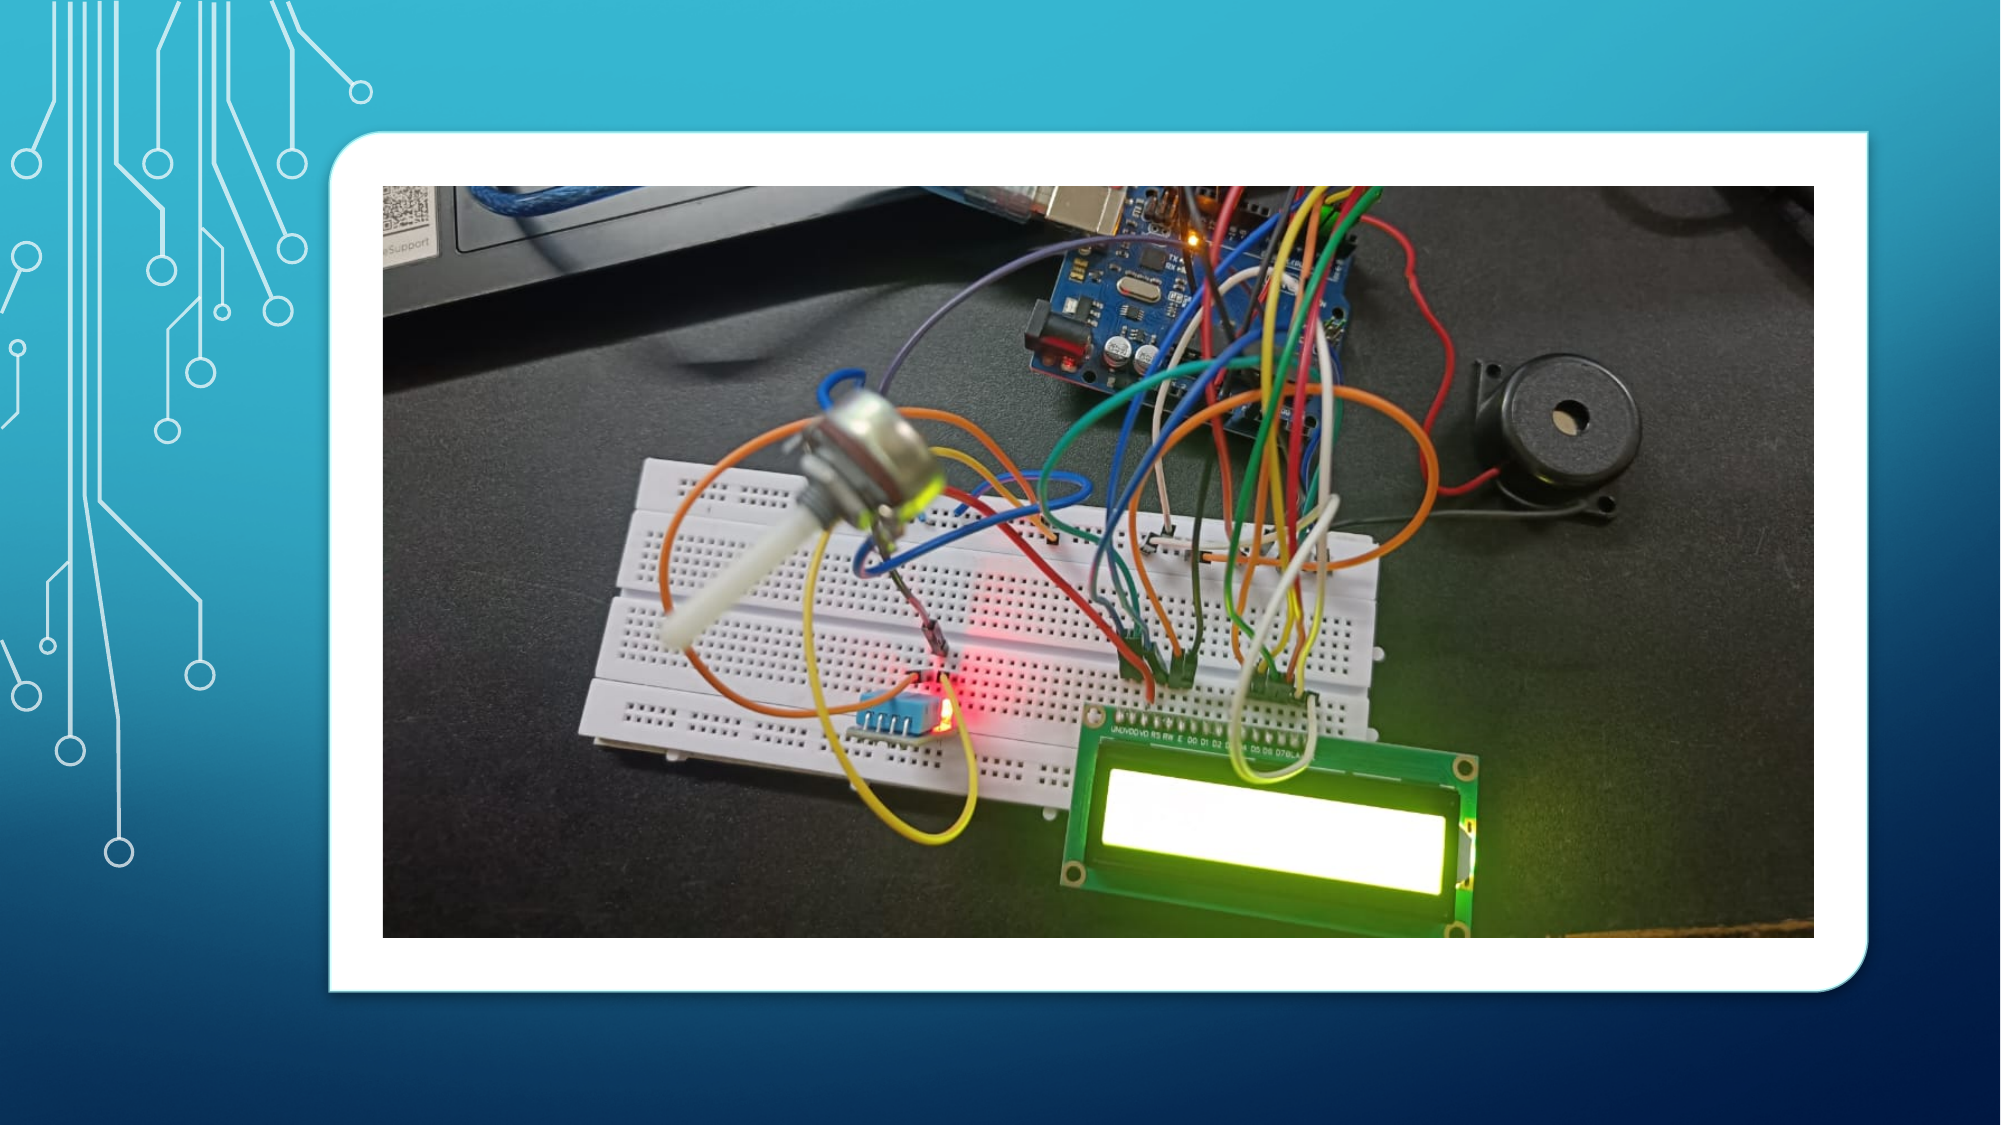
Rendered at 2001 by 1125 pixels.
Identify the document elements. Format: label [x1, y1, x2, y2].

picture [0, 0, 2000, 1125]
text_box [0, 0, 375, 868]
